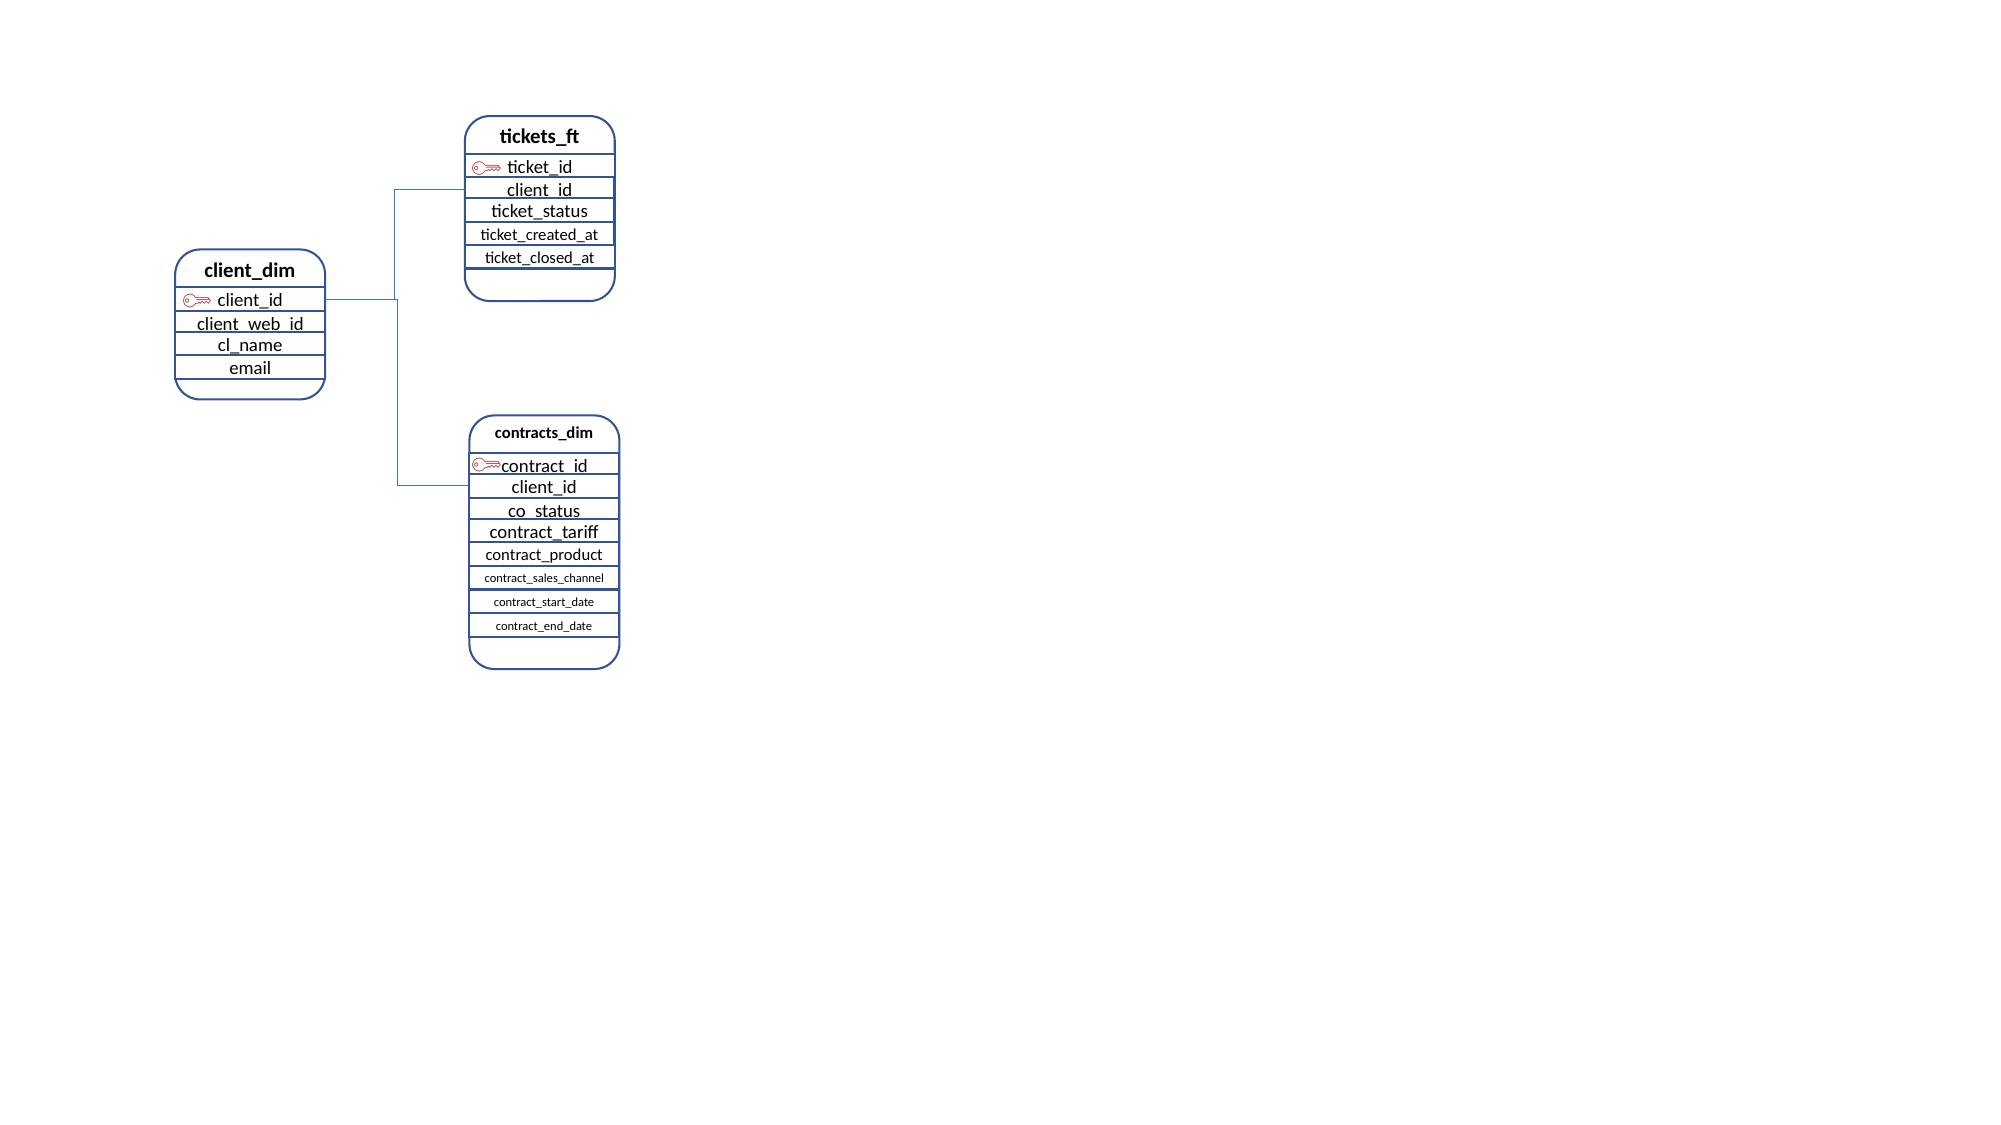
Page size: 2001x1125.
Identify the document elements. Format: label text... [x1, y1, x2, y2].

text_box [465, 270, 616, 303]
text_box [468, 414, 620, 670]
text_box ticket_created_at [465, 221, 616, 244]
text_box tickets_ft [474, 115, 605, 156]
text_box [605, 119, 616, 153]
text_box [325, 299, 470, 486]
picture [471, 449, 501, 480]
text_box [325, 189, 465, 300]
text_box client_id [464, 176, 616, 197]
text_box [463, 120, 474, 189]
text_box ticket_id [502, 153, 616, 176]
picture [471, 153, 502, 183]
picture [182, 285, 212, 316]
text_box ticket_closed_at [465, 244, 616, 270]
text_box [175, 248, 325, 400]
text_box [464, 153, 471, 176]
text_box ticket_status [465, 197, 616, 221]
